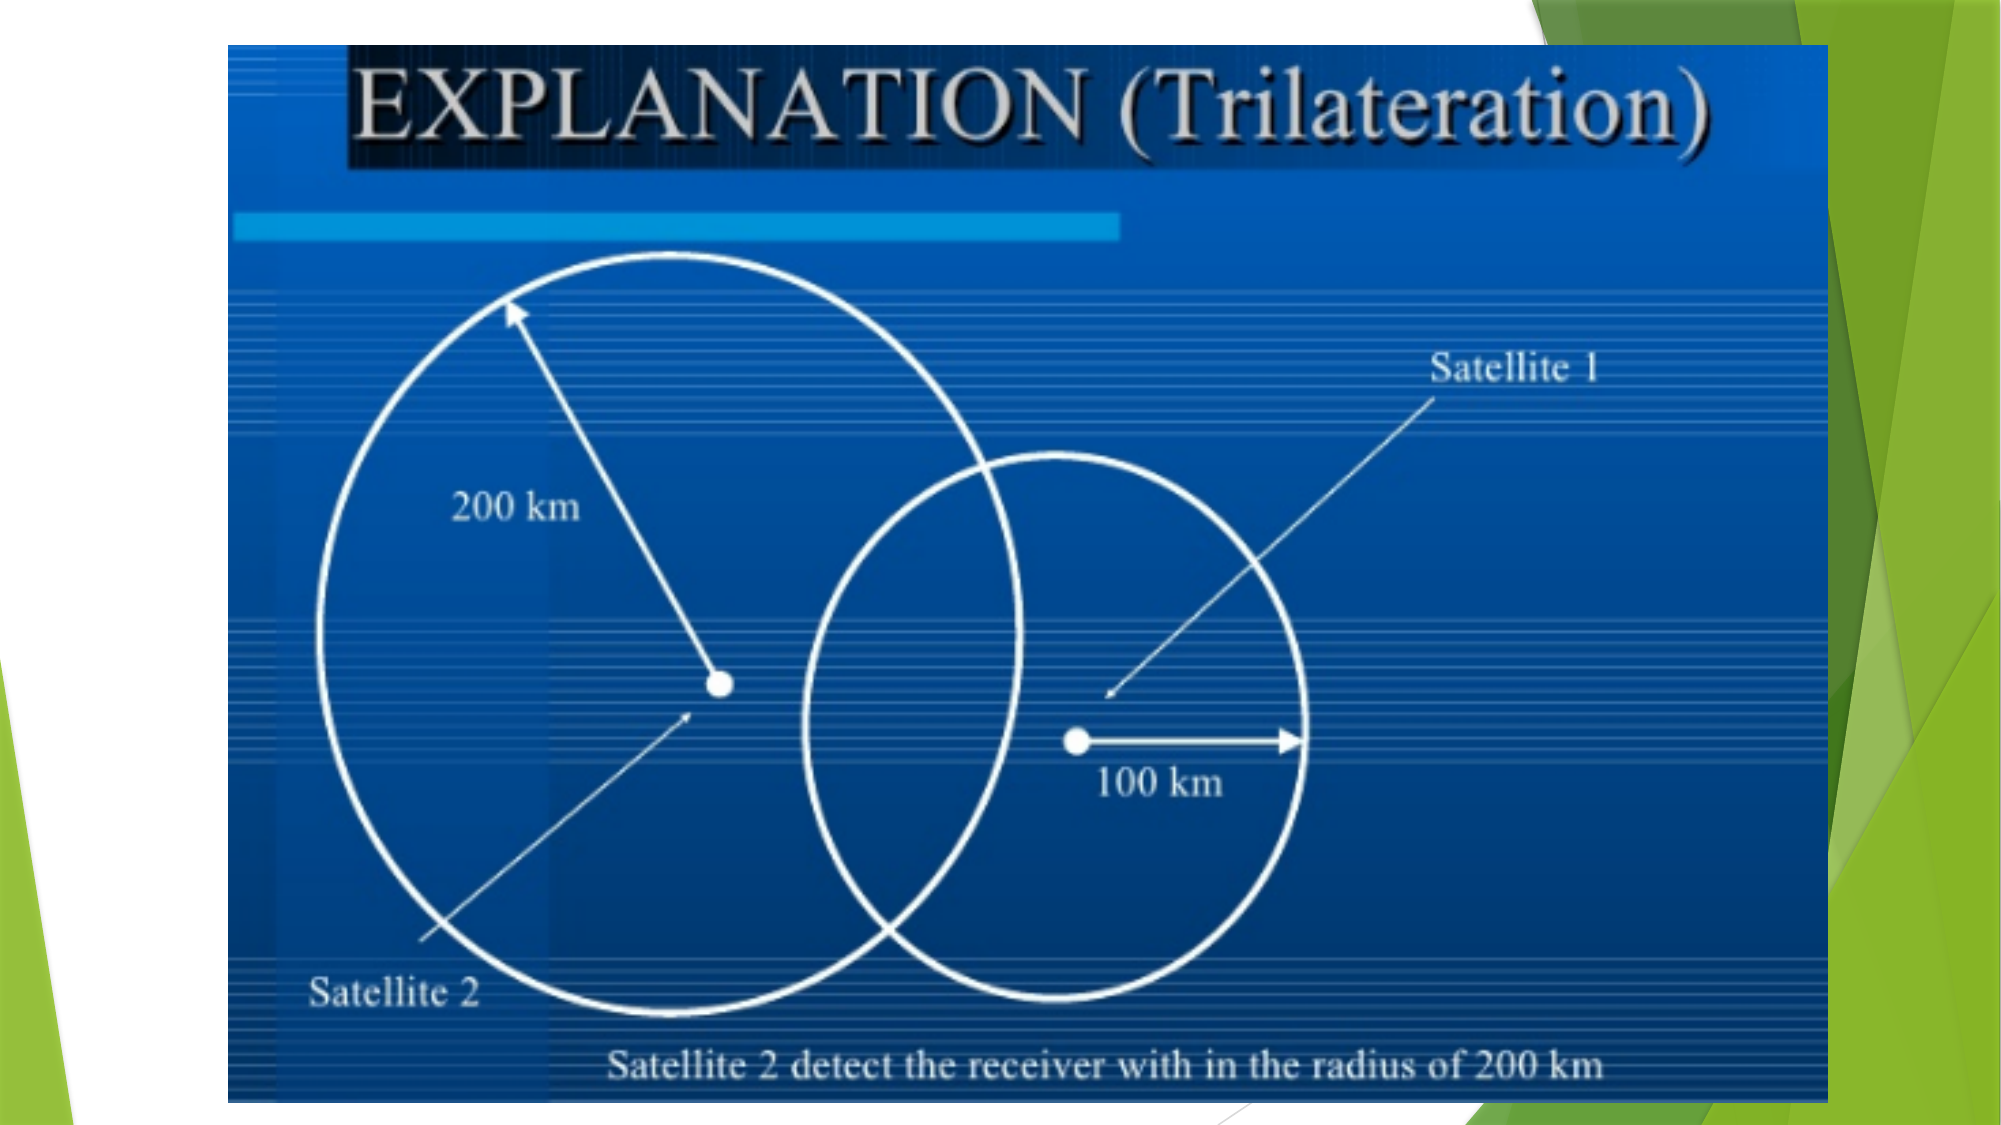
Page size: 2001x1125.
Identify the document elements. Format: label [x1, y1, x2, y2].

picture [227, 44, 1829, 1103]
